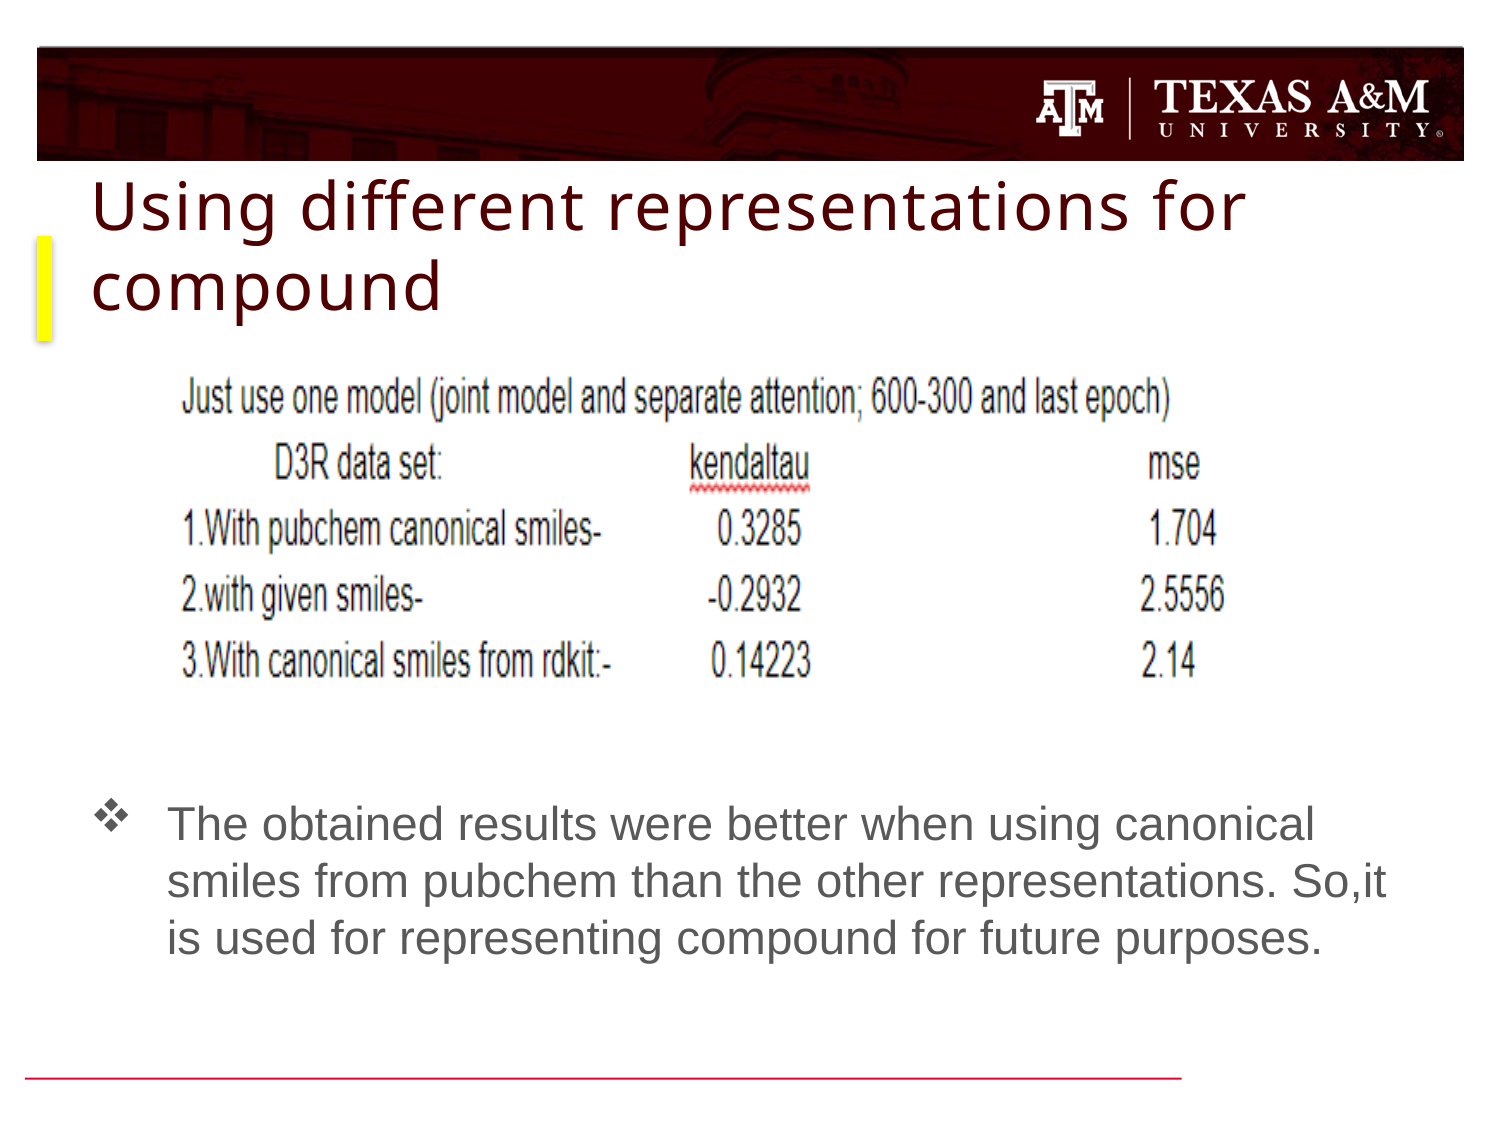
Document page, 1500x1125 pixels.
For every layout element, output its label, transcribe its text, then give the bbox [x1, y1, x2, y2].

picture [37, 45, 1464, 161]
title Using different representations for compound [75, 195, 1425, 294]
picture [170, 345, 1236, 723]
list The obtained results were better when using canonical smiles from pubchem than the other representations. So,it is used for representing compound for future purposes. [75, 345, 1425, 1005]
